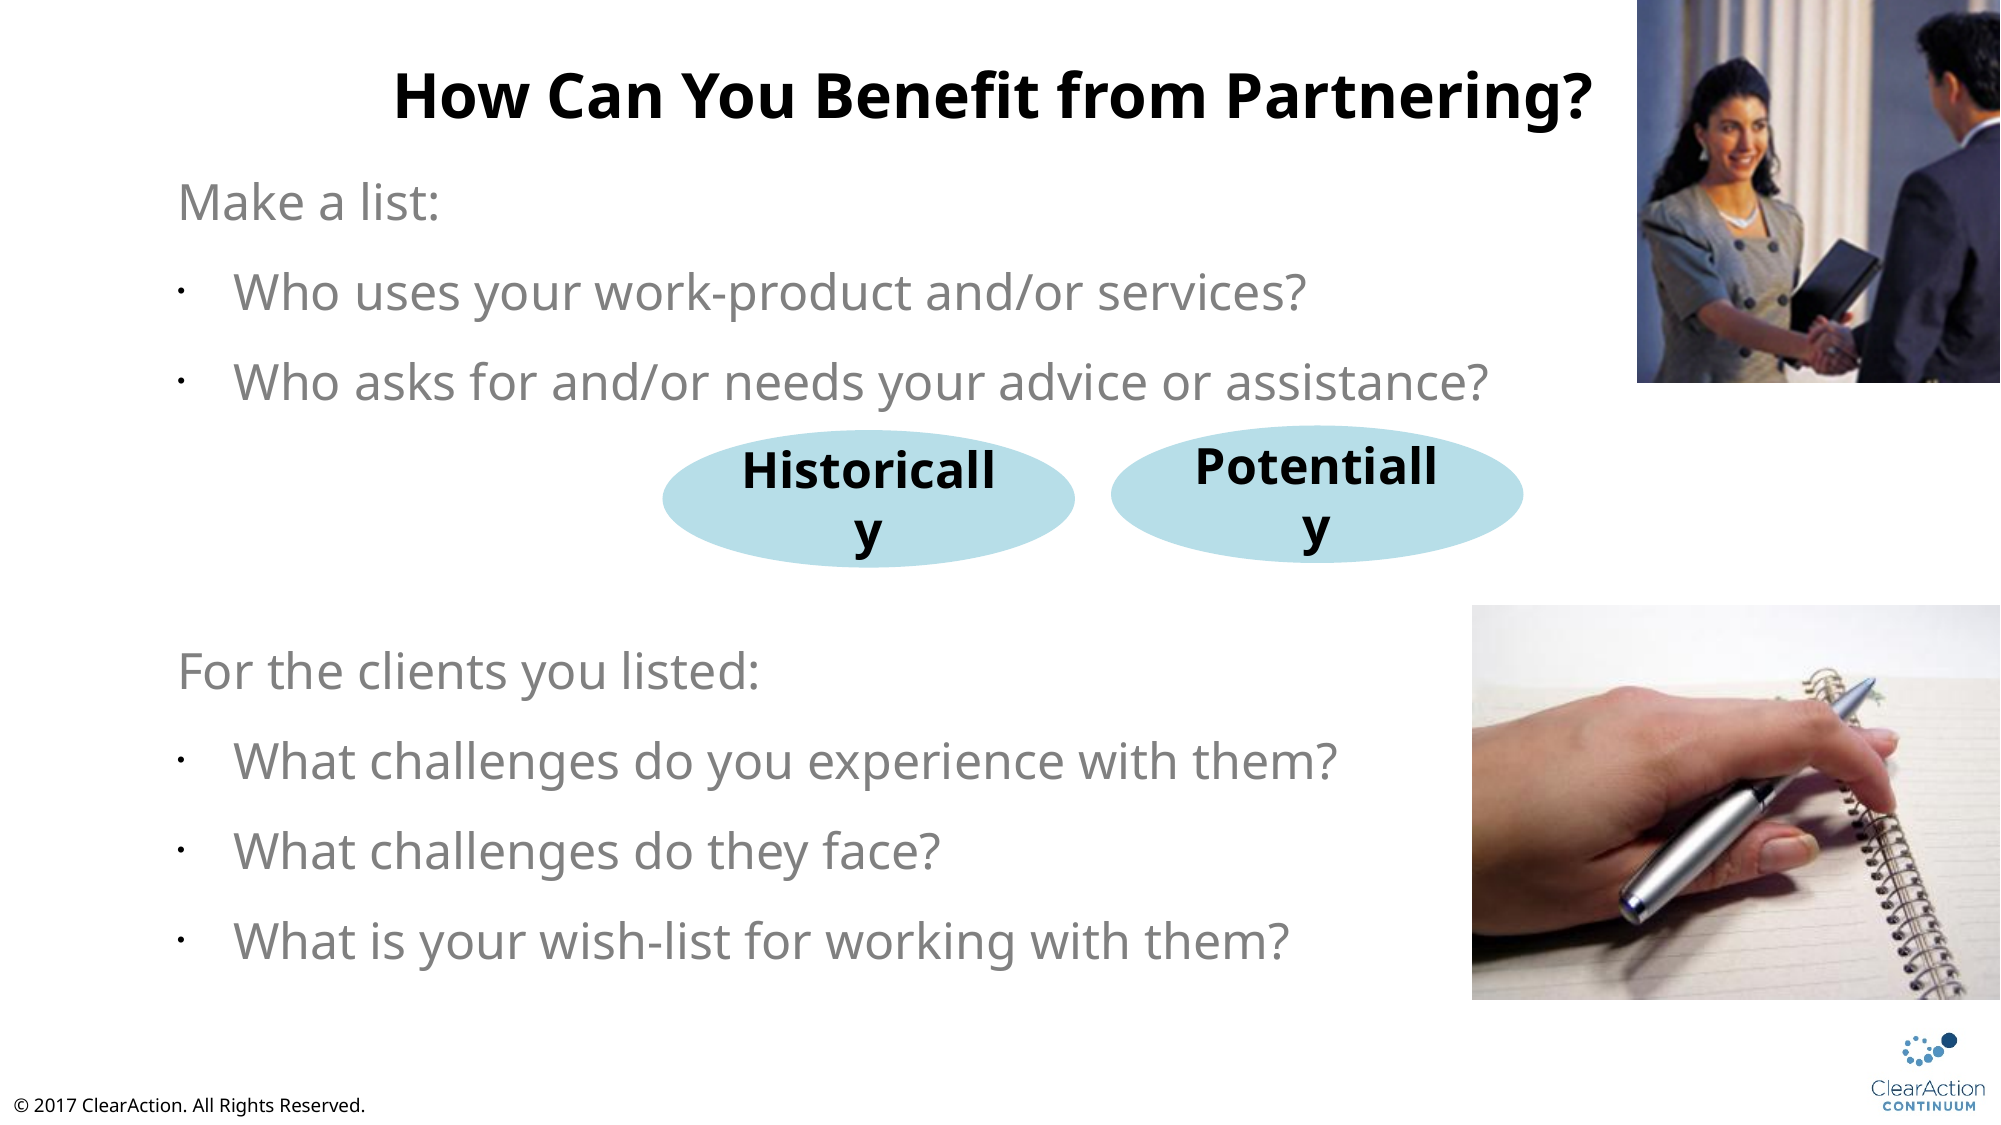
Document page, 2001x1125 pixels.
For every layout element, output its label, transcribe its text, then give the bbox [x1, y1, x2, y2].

picture [1855, 1006, 2000, 1125]
text_box Potentially [1108, 423, 1526, 566]
text_box © 2017 ClearAction. All Rights Reserved. [0, 1084, 699, 1125]
picture [1637, 0, 2000, 384]
picture [1471, 604, 2000, 1001]
text_box Historically [660, 428, 1078, 570]
text_box Make a list: Who uses your work-product and/or services? Who asks for and/or needs your advice or assistance? [162, 133, 1588, 419]
title How Can You Benefit from Partnering? [318, 12, 1632, 175]
text_box For the clients you listed: What challenges do you experience with them? What challenges do they face? What is your wish-list for working with them? [162, 602, 1475, 978]
